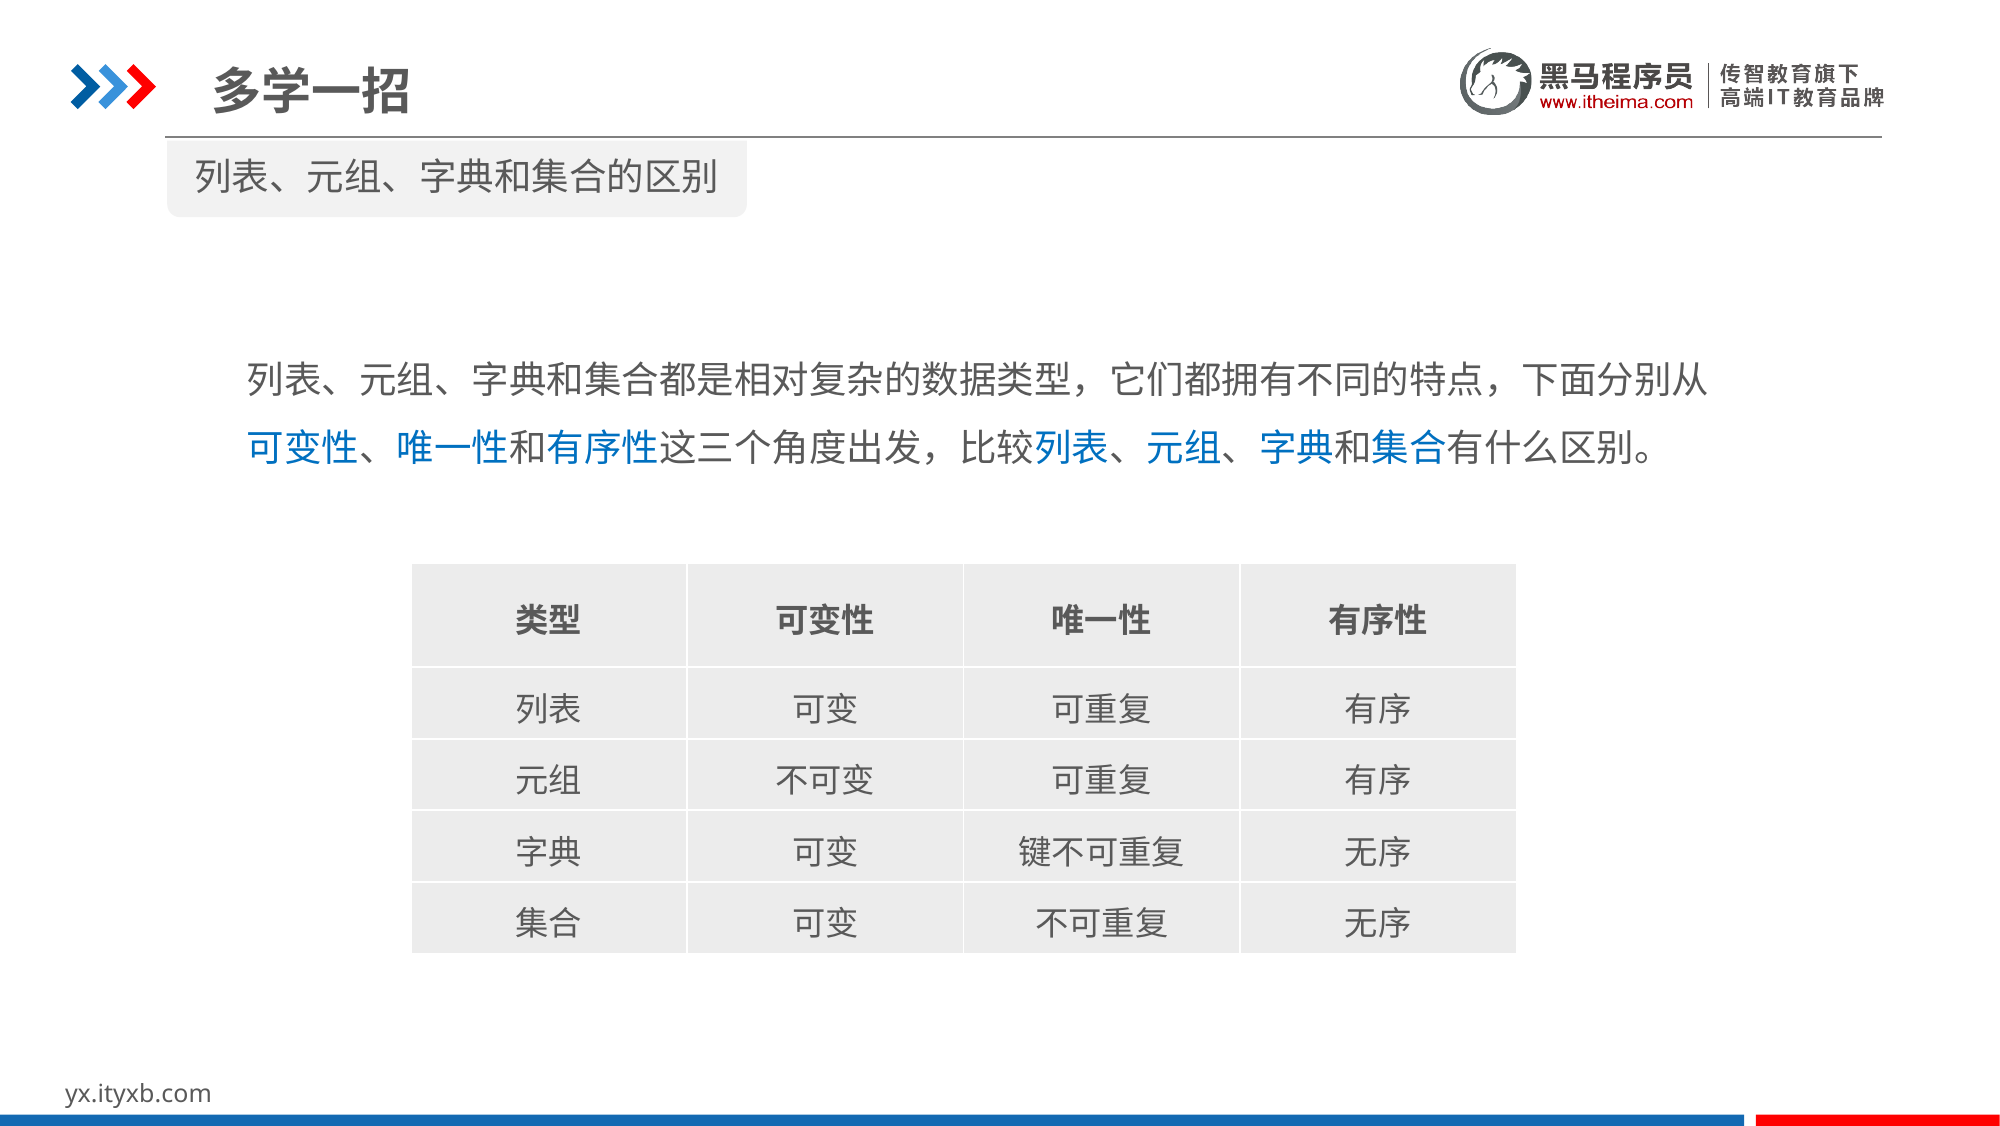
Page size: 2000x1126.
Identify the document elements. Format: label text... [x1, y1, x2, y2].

table_cell 可变 [688, 811, 963, 881]
table_header 有序性 [1241, 564, 1516, 666]
table_header 可变性 [688, 564, 963, 666]
picture [1460, 48, 1887, 115]
text_box 列表、元组、字典和集合都是相对复杂的数据类型，它们都拥有不同的特点，下面分别从可变性、唯一性和有序性这三个角度出发，比较列表、元组、字典和集合有什么区别。 [232, 326, 1756, 477]
table_cell 集合 [412, 883, 686, 953]
table_cell 无序 [1241, 811, 1516, 881]
table_cell 有序 [1241, 740, 1516, 809]
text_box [166, 140, 748, 218]
table_cell 字典 [412, 811, 686, 881]
table_cell 有序 [1241, 668, 1516, 738]
table_header 唯一性 [964, 564, 1239, 666]
table_cell 元组 [412, 740, 686, 809]
table_header 类型 [412, 564, 686, 666]
table_cell 不可重复 [964, 883, 1239, 953]
table_cell 无序 [1241, 883, 1516, 953]
table_cell 不可变 [688, 740, 963, 809]
table_cell 可变 [688, 668, 963, 738]
text_box 多学一招 [196, 42, 1061, 136]
table_cell 键不可重复 [964, 811, 1239, 881]
table_cell 可重复 [964, 740, 1239, 809]
table_cell 可变 [688, 883, 963, 953]
table_cell 列表 [412, 668, 686, 738]
table_cell 可重复 [964, 668, 1239, 738]
